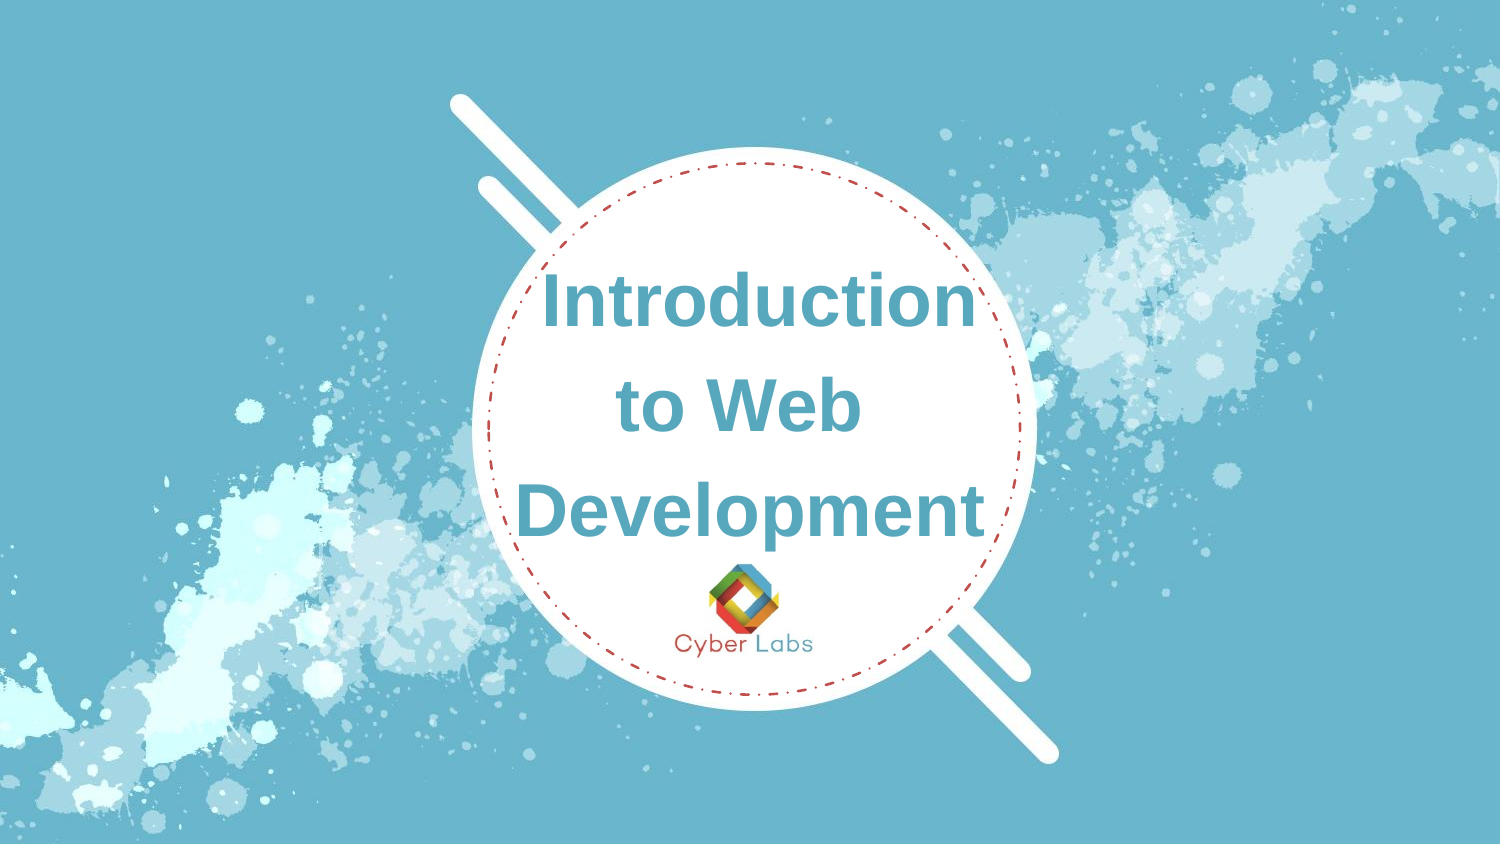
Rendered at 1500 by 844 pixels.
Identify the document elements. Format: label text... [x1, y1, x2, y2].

picture [0, 0, 1500, 844]
text_box Introduction to Web Development [472, 315, 1028, 488]
